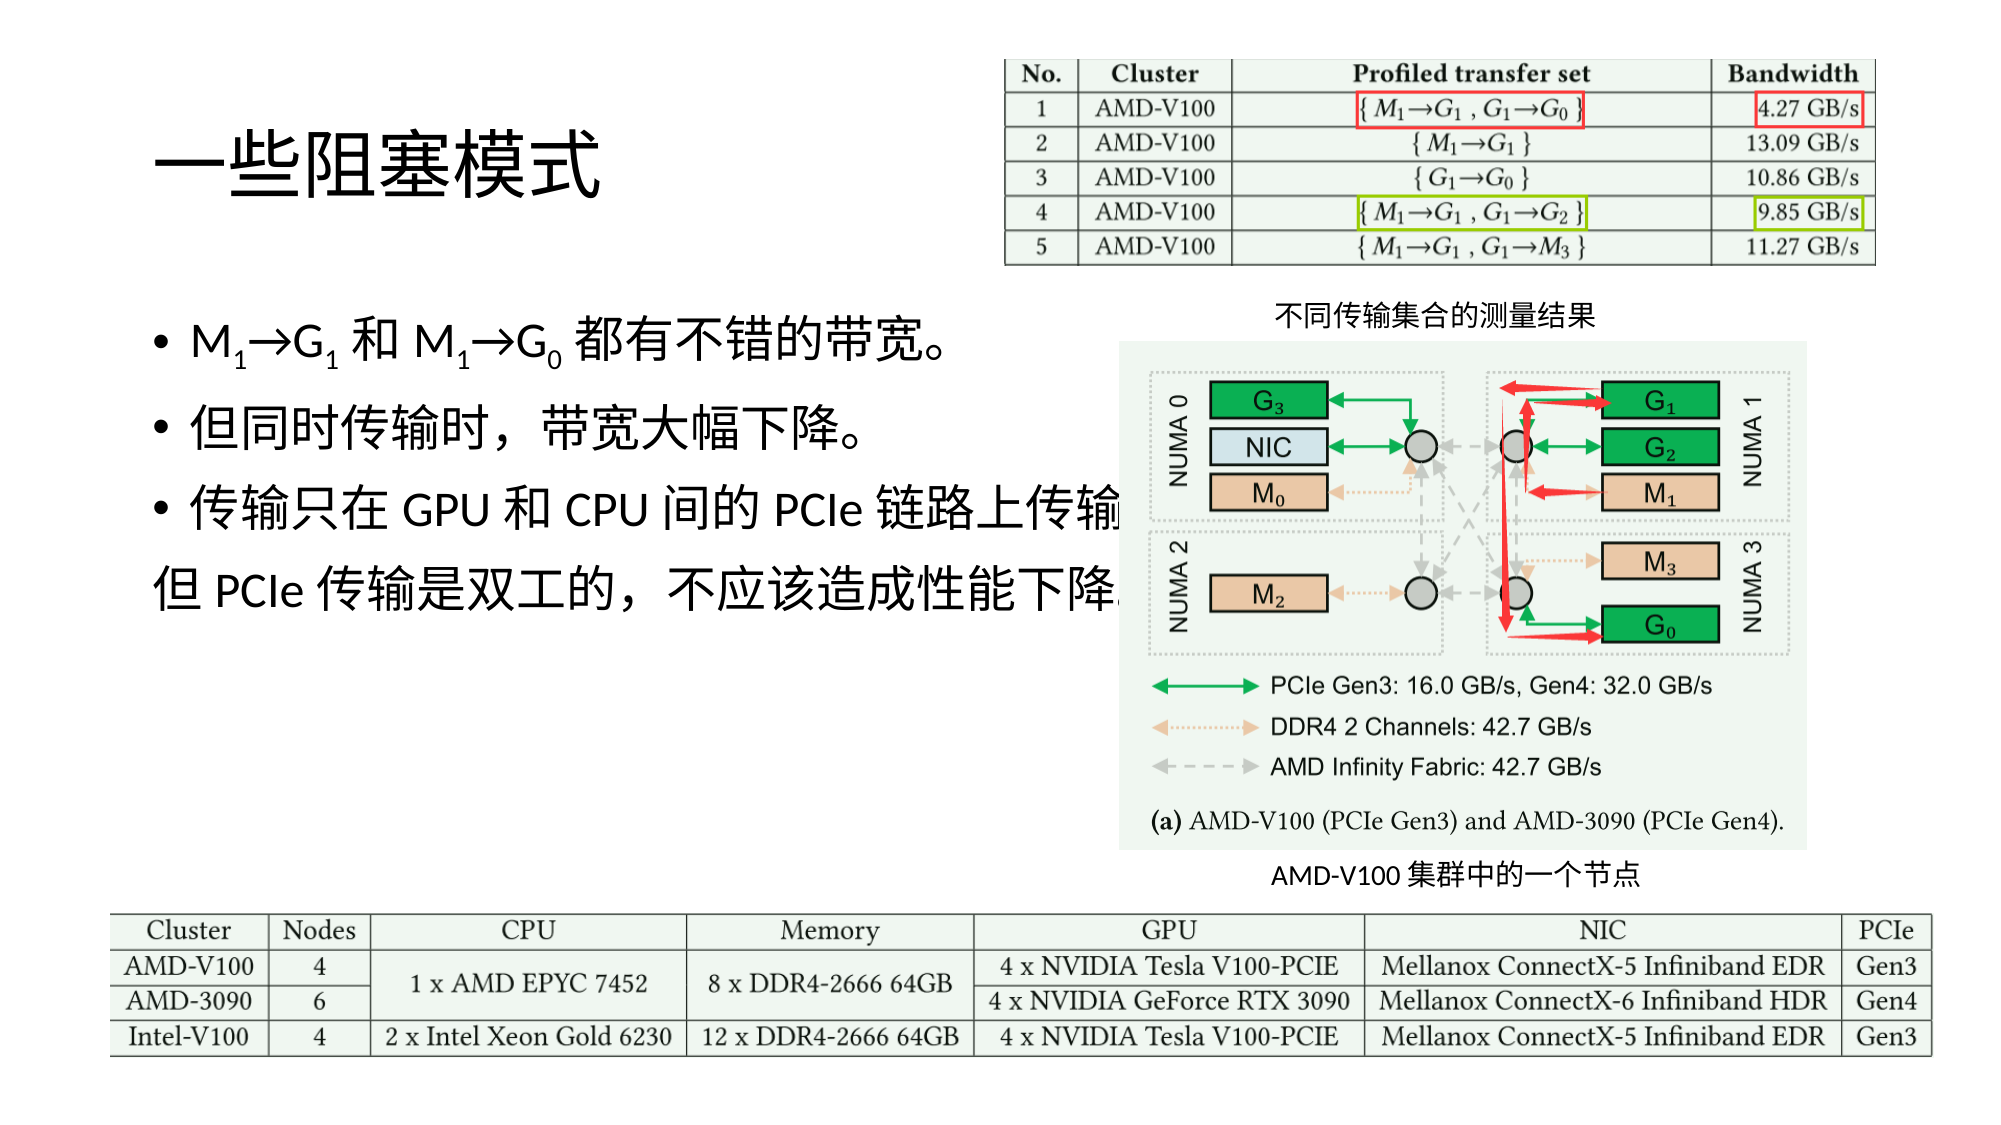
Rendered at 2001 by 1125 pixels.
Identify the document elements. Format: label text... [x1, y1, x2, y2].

picture [109, 913, 1935, 1059]
picture [1004, 59, 1877, 267]
text_box 不同传输集合的测量结果 [1260, 289, 1621, 330]
list M1→G1和M1→G0都有不错的带宽。 但同时传输时，带宽大幅下降。 传输只在GPU和CPU间的PCIe链路上传输， 但PCIe传输是双工的，不应该造成性能下降。 [137, 299, 1863, 913]
title 一些阻塞模式 [137, 59, 1863, 278]
picture [1118, 341, 1808, 850]
text_box AMD-V100集群中的一个节点 [1256, 850, 1670, 889]
